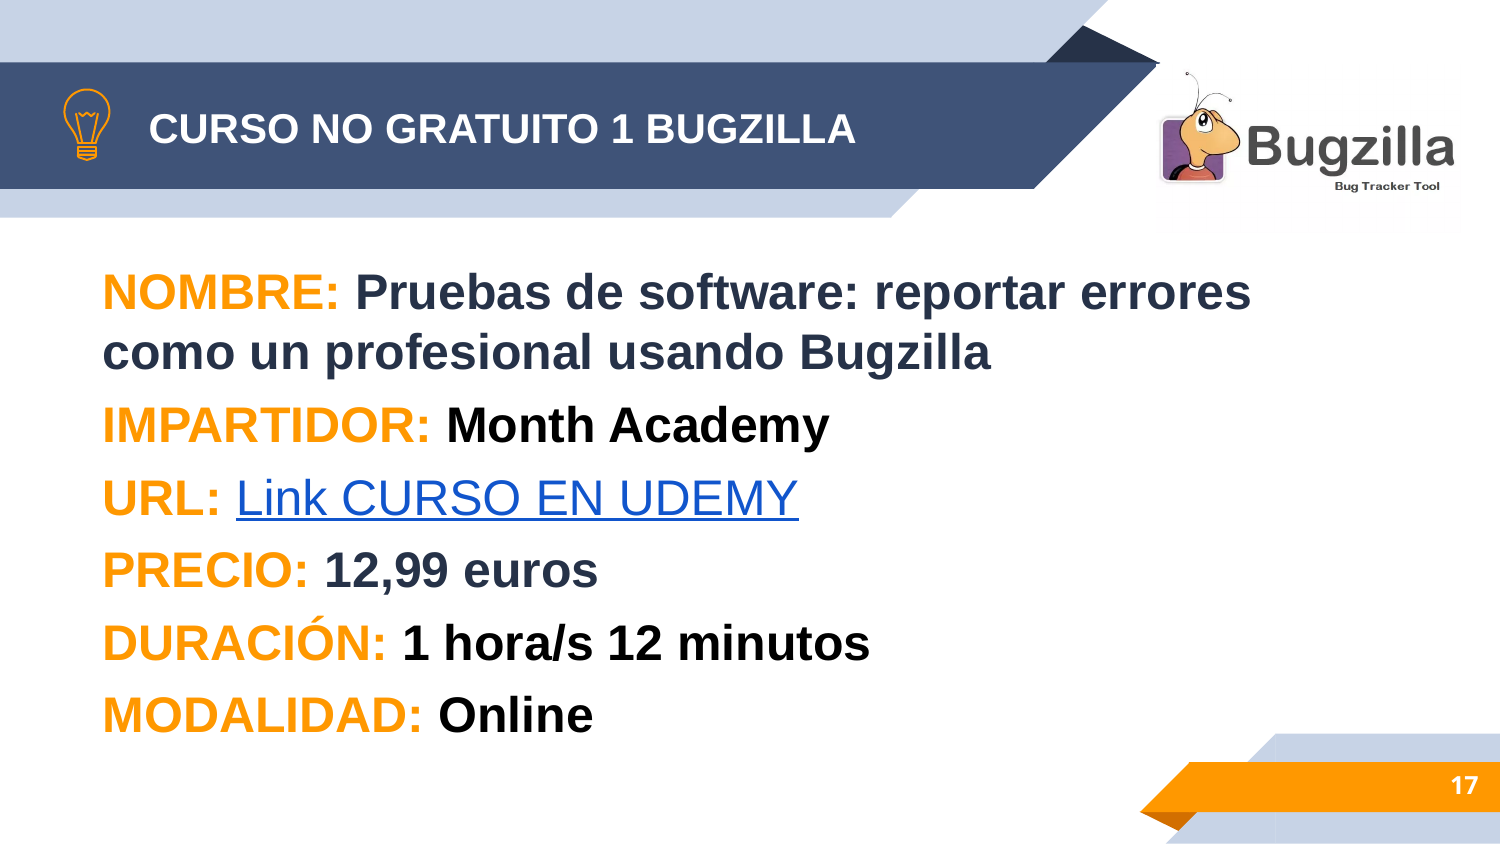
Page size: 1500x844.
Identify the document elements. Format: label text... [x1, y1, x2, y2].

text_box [64, 89, 110, 161]
list NOMBRE: Pruebas de software: reportar errores como un profesional usando Bugzilla IMPARTIDOR: Month Academy URL: Link CURSO EN UDEMY PRECIO: 12,99 euros DURACIÓN: 1 hora/s 12 minutos MODALIDAD: Online [87, 245, 1300, 751]
title CURSO NO GRATUITO 1 BUGZILLA [133, 64, 997, 190]
slide_number 17 [1249, 760, 1494, 813]
picture [1156, 64, 1461, 233]
